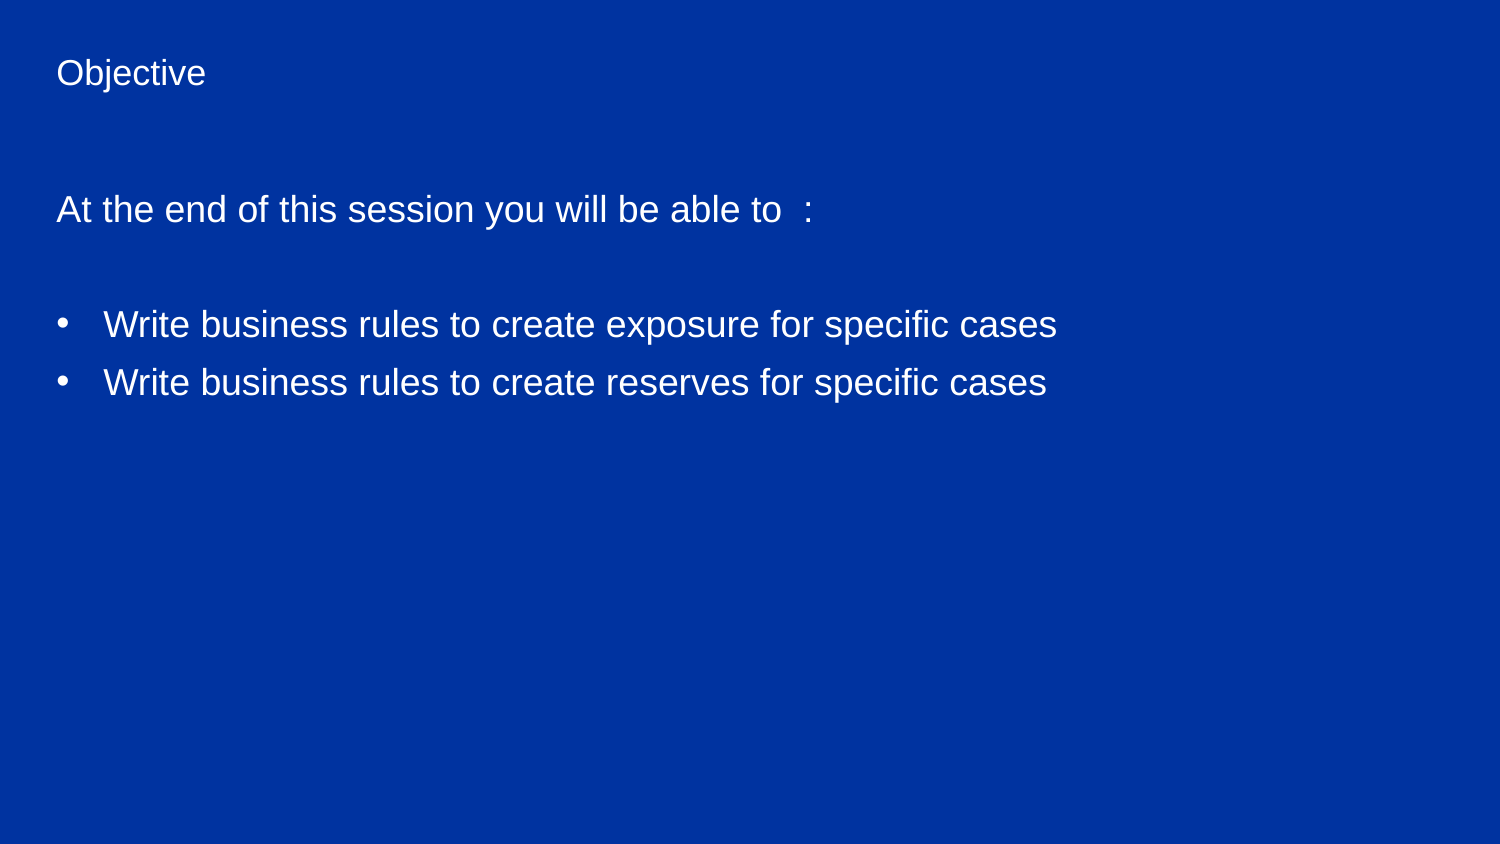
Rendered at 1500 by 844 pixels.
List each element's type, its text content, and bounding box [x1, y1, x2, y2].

text_box At the end of this session you will be able to : Write business rules to create exposure for specific cases Write business rules to create reserves for specific cases [41, 177, 1418, 723]
text_box Objective [41, 47, 1418, 102]
